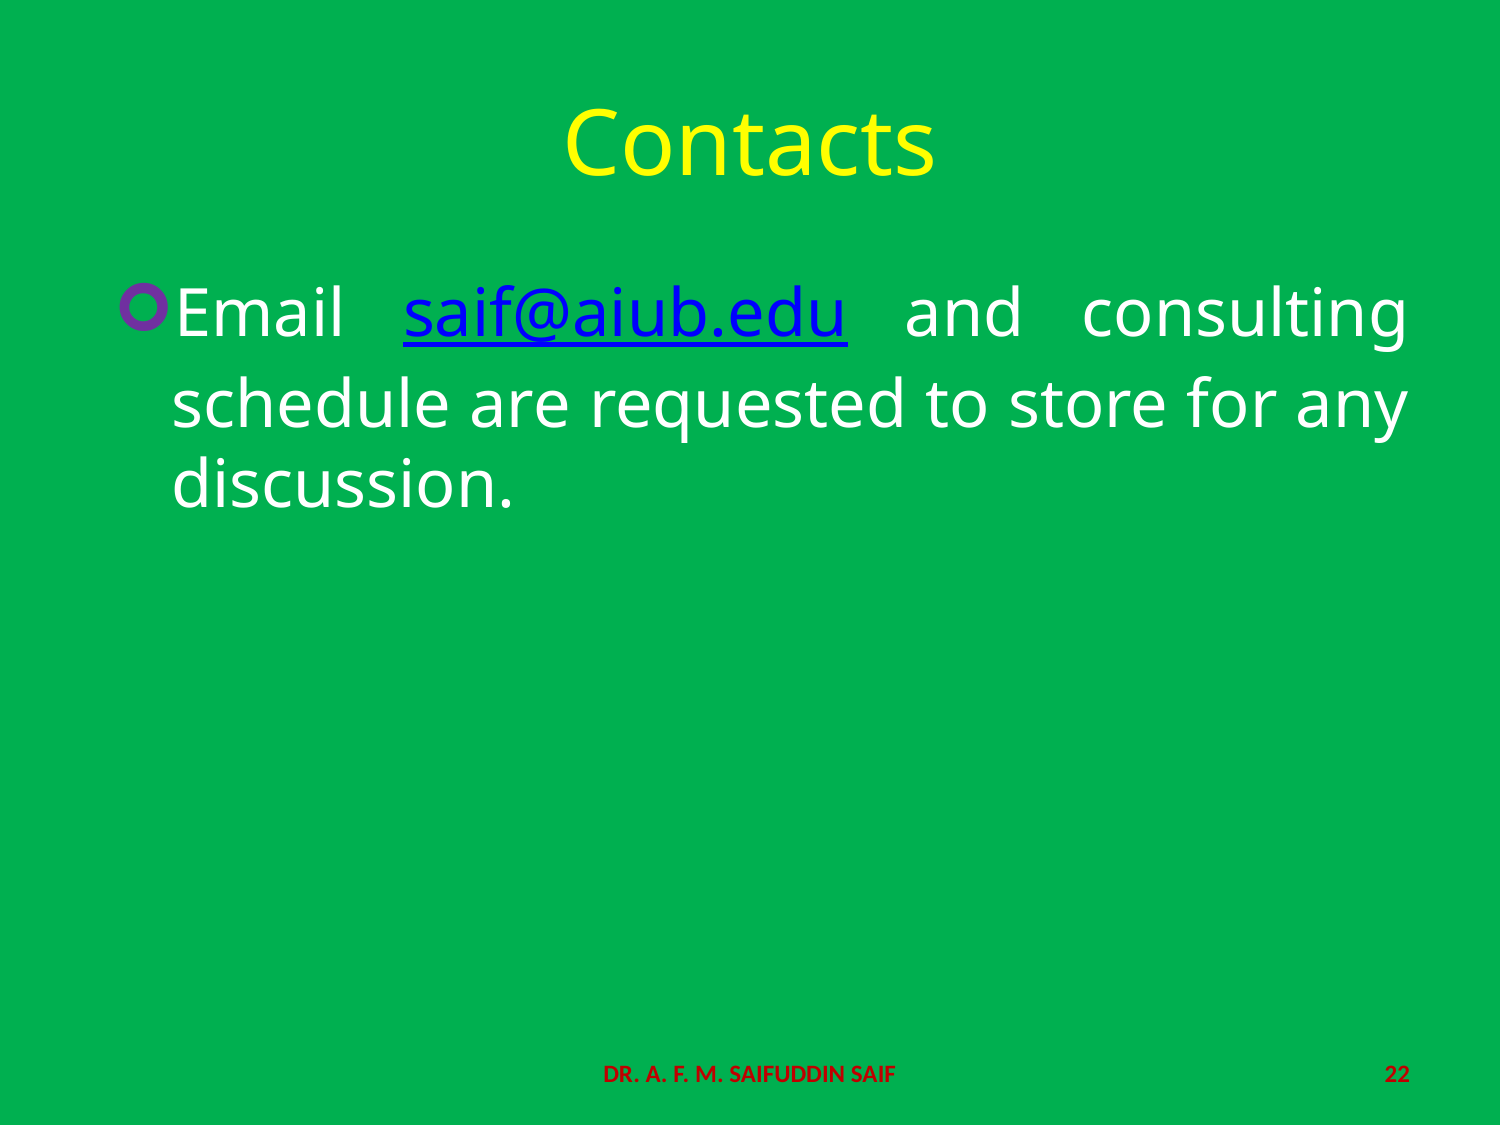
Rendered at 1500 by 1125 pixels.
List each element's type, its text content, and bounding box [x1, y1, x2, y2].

title Contacts [75, 45, 1425, 233]
slide_number 22 [1074, 1042, 1425, 1103]
list Email saif@aiub.edu and consulting schedule are requested to store for any discussion. [99, 262, 1425, 1005]
footer DR. A. F. M. SAIFUDDIN SAIF [512, 1042, 988, 1103]
